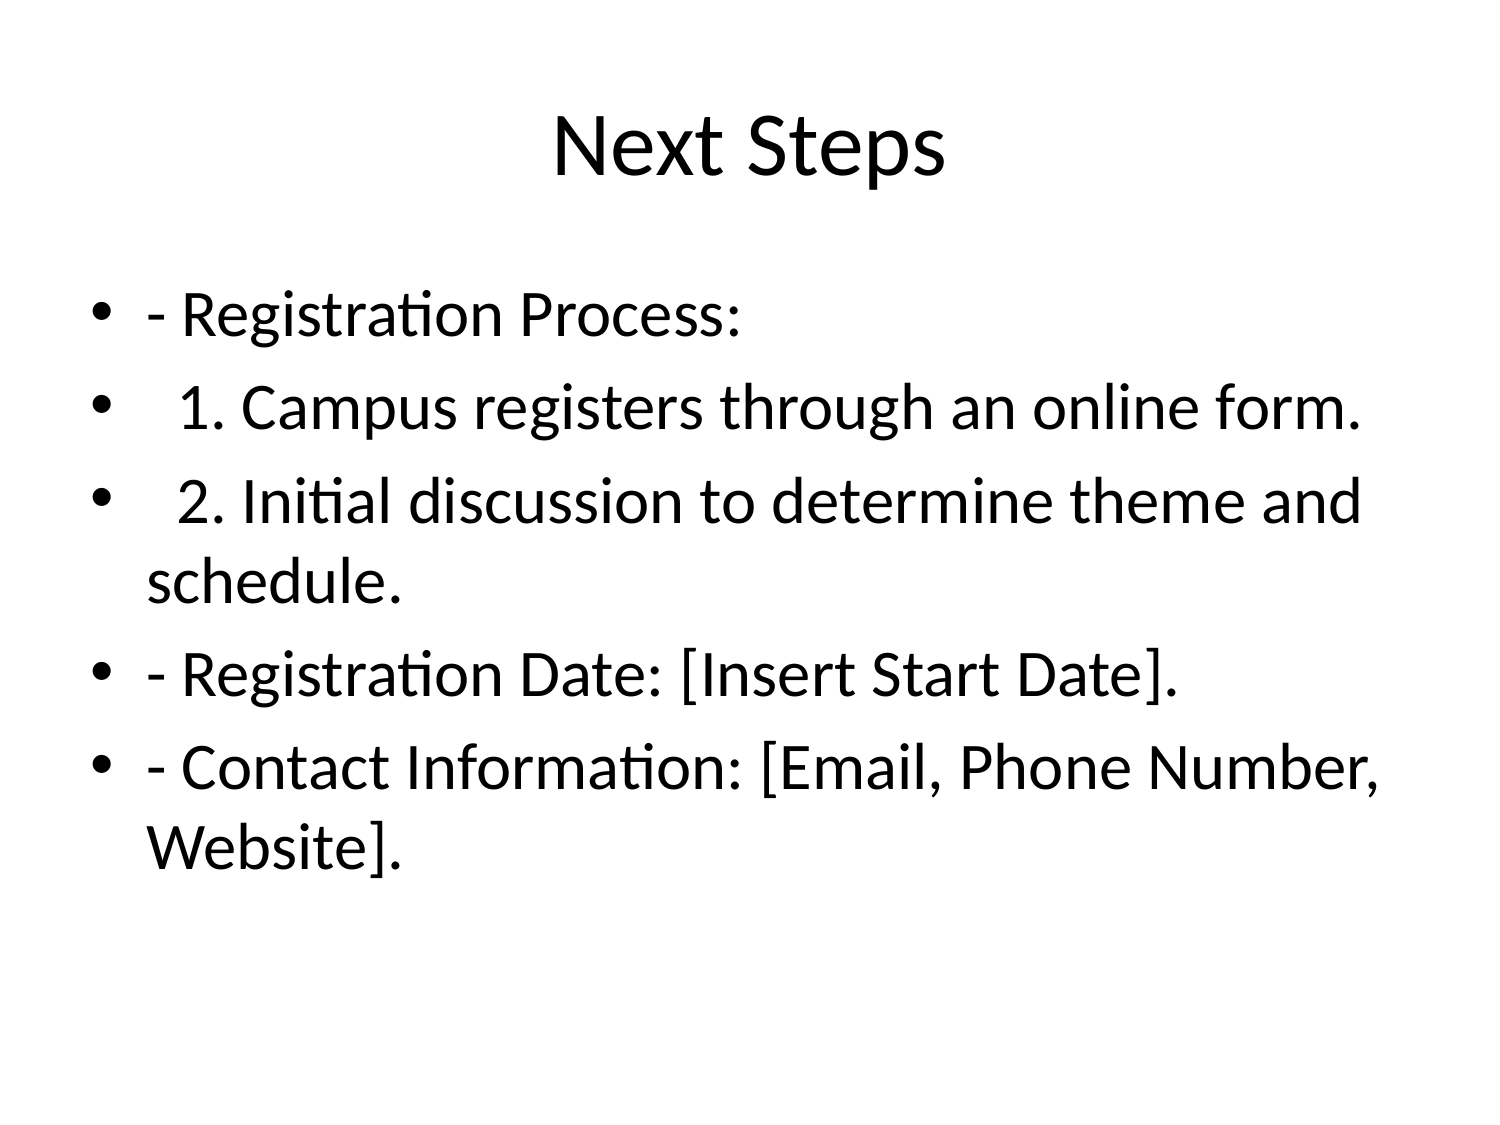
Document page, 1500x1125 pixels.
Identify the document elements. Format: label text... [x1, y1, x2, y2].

list - Registration Process: 1. Campus registers through an online form. 2. Initial discussion to determine theme and schedule. - Registration Date: [Insert Start Date]. - Contact Information: [Email, Phone Number, Website]. [75, 262, 1425, 1005]
title Next Steps [75, 45, 1425, 233]
